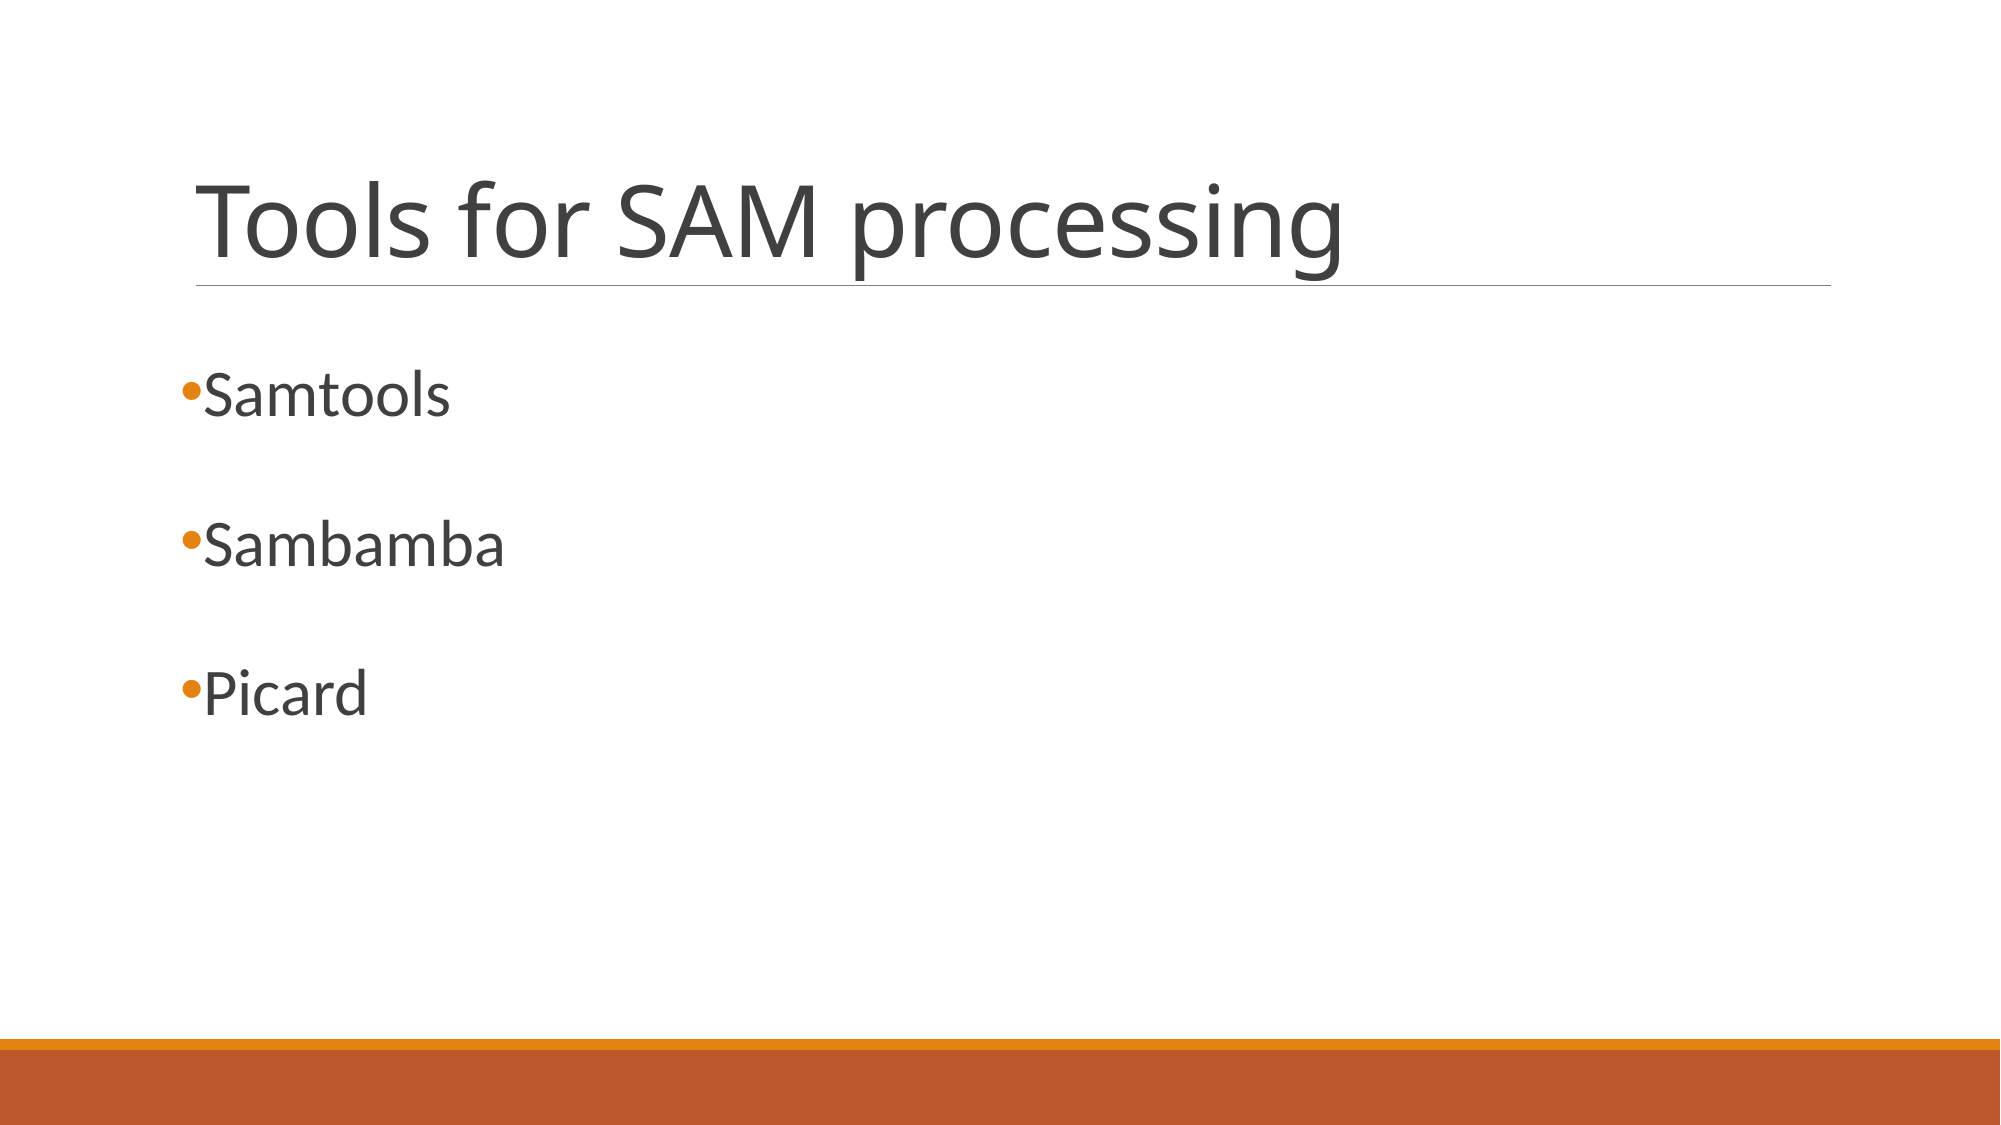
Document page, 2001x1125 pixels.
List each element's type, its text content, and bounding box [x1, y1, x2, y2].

title Tools for SAM processing [180, 47, 1830, 285]
list Samtools Sambamba Picard [180, 302, 1830, 963]
